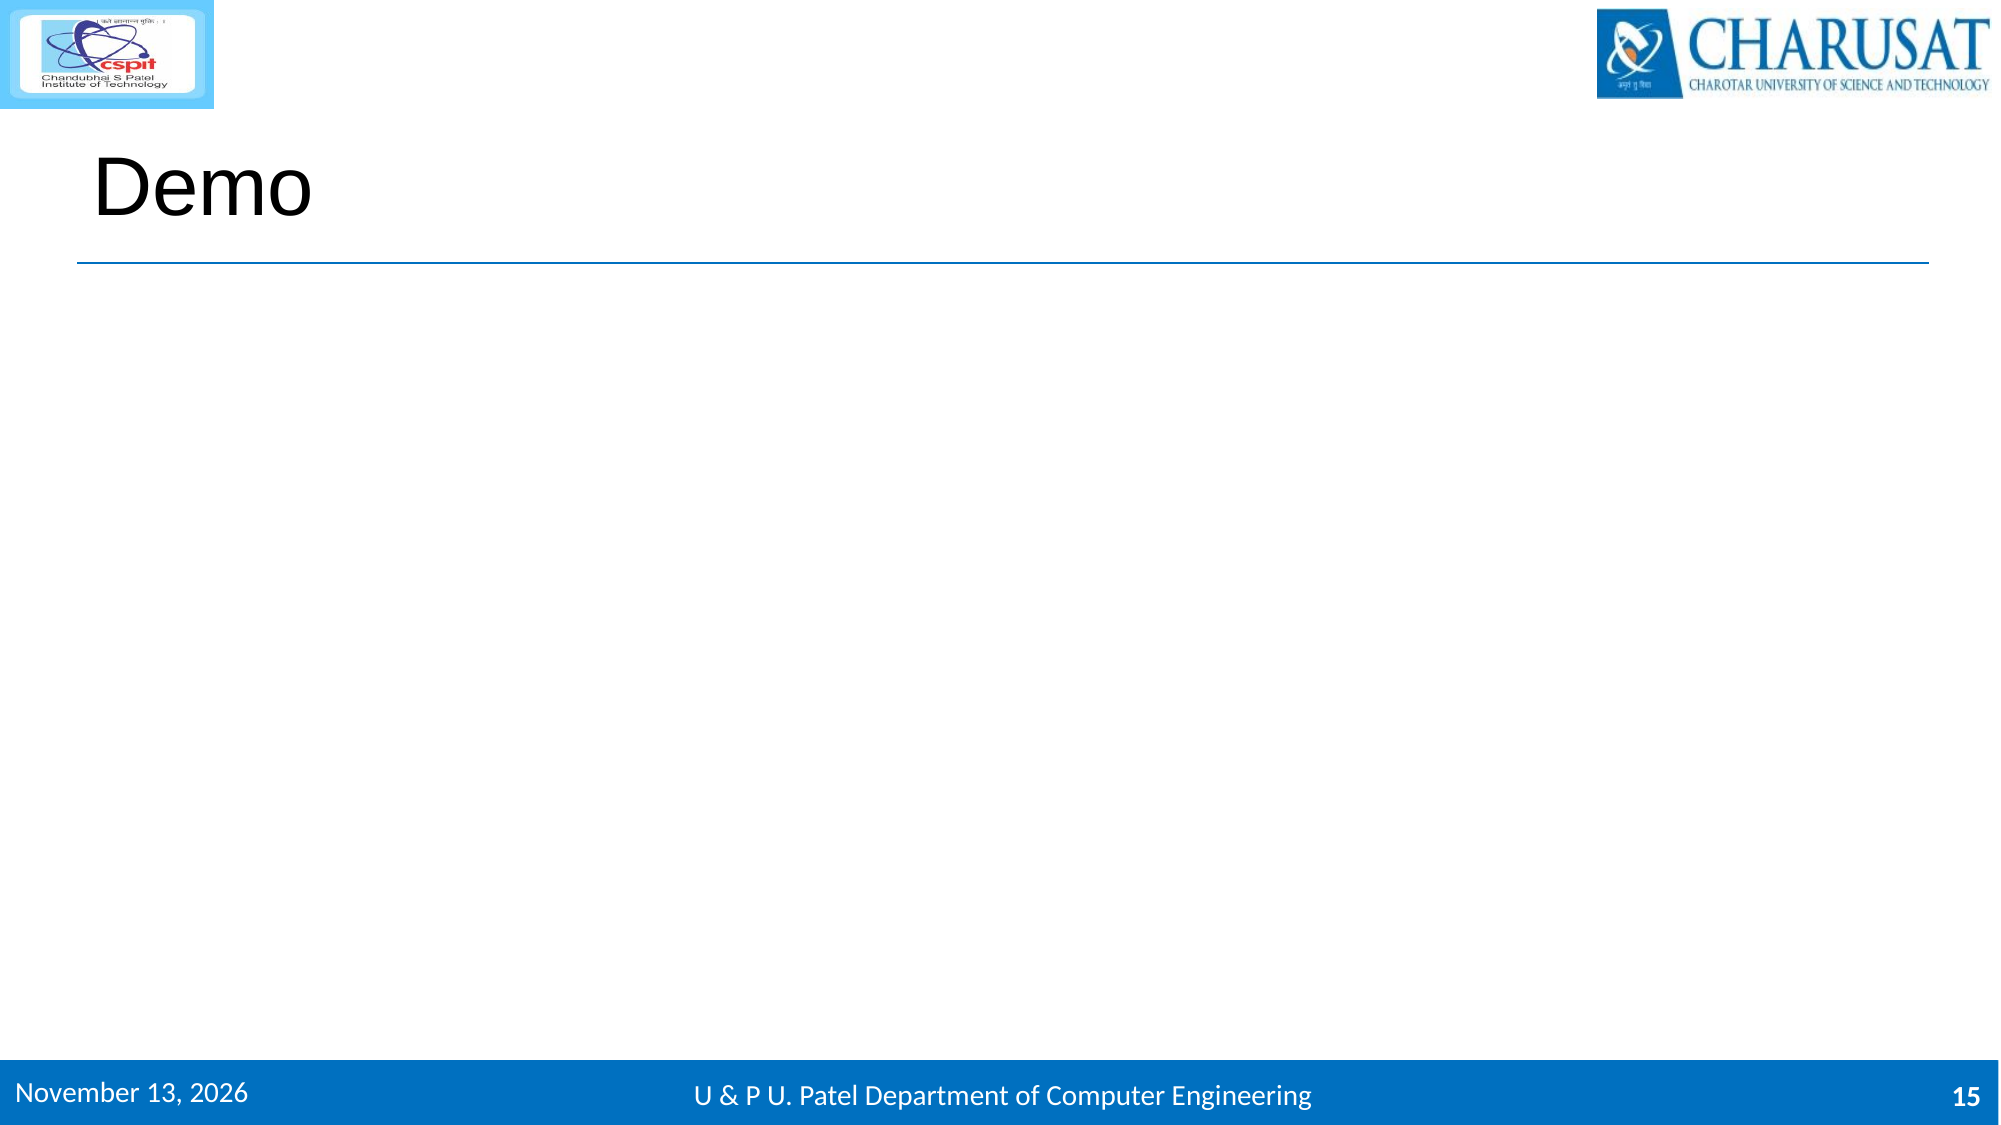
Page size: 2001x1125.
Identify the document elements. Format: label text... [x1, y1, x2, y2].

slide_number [0, 1060, 450, 1121]
footer U & P U. Patel Department of Computer Engineering [453, 1063, 1554, 1124]
slide_number 15 [1546, 1065, 1997, 1125]
title Demo [77, 116, 1930, 262]
picture [1597, 8, 1992, 99]
picture [0, 1060, 1999, 1125]
picture [0, 0, 214, 109]
